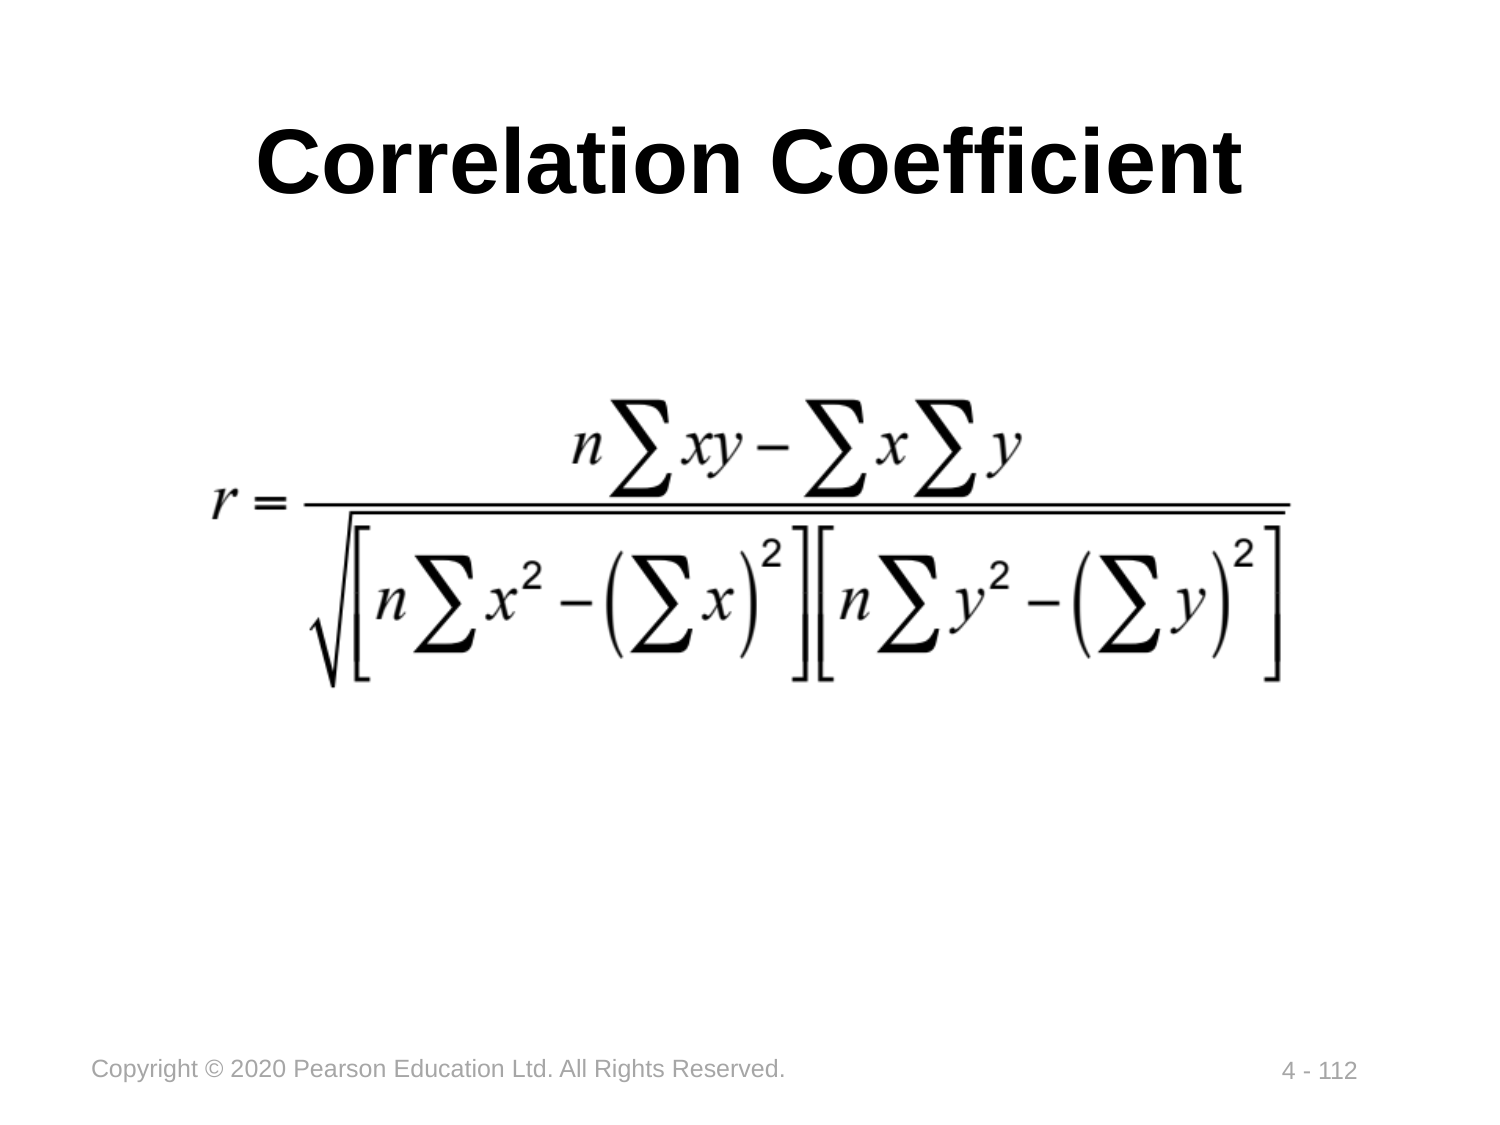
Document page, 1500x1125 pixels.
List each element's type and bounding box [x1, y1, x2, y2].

picture [208, 394, 1292, 691]
title [112, 77, 1388, 238]
